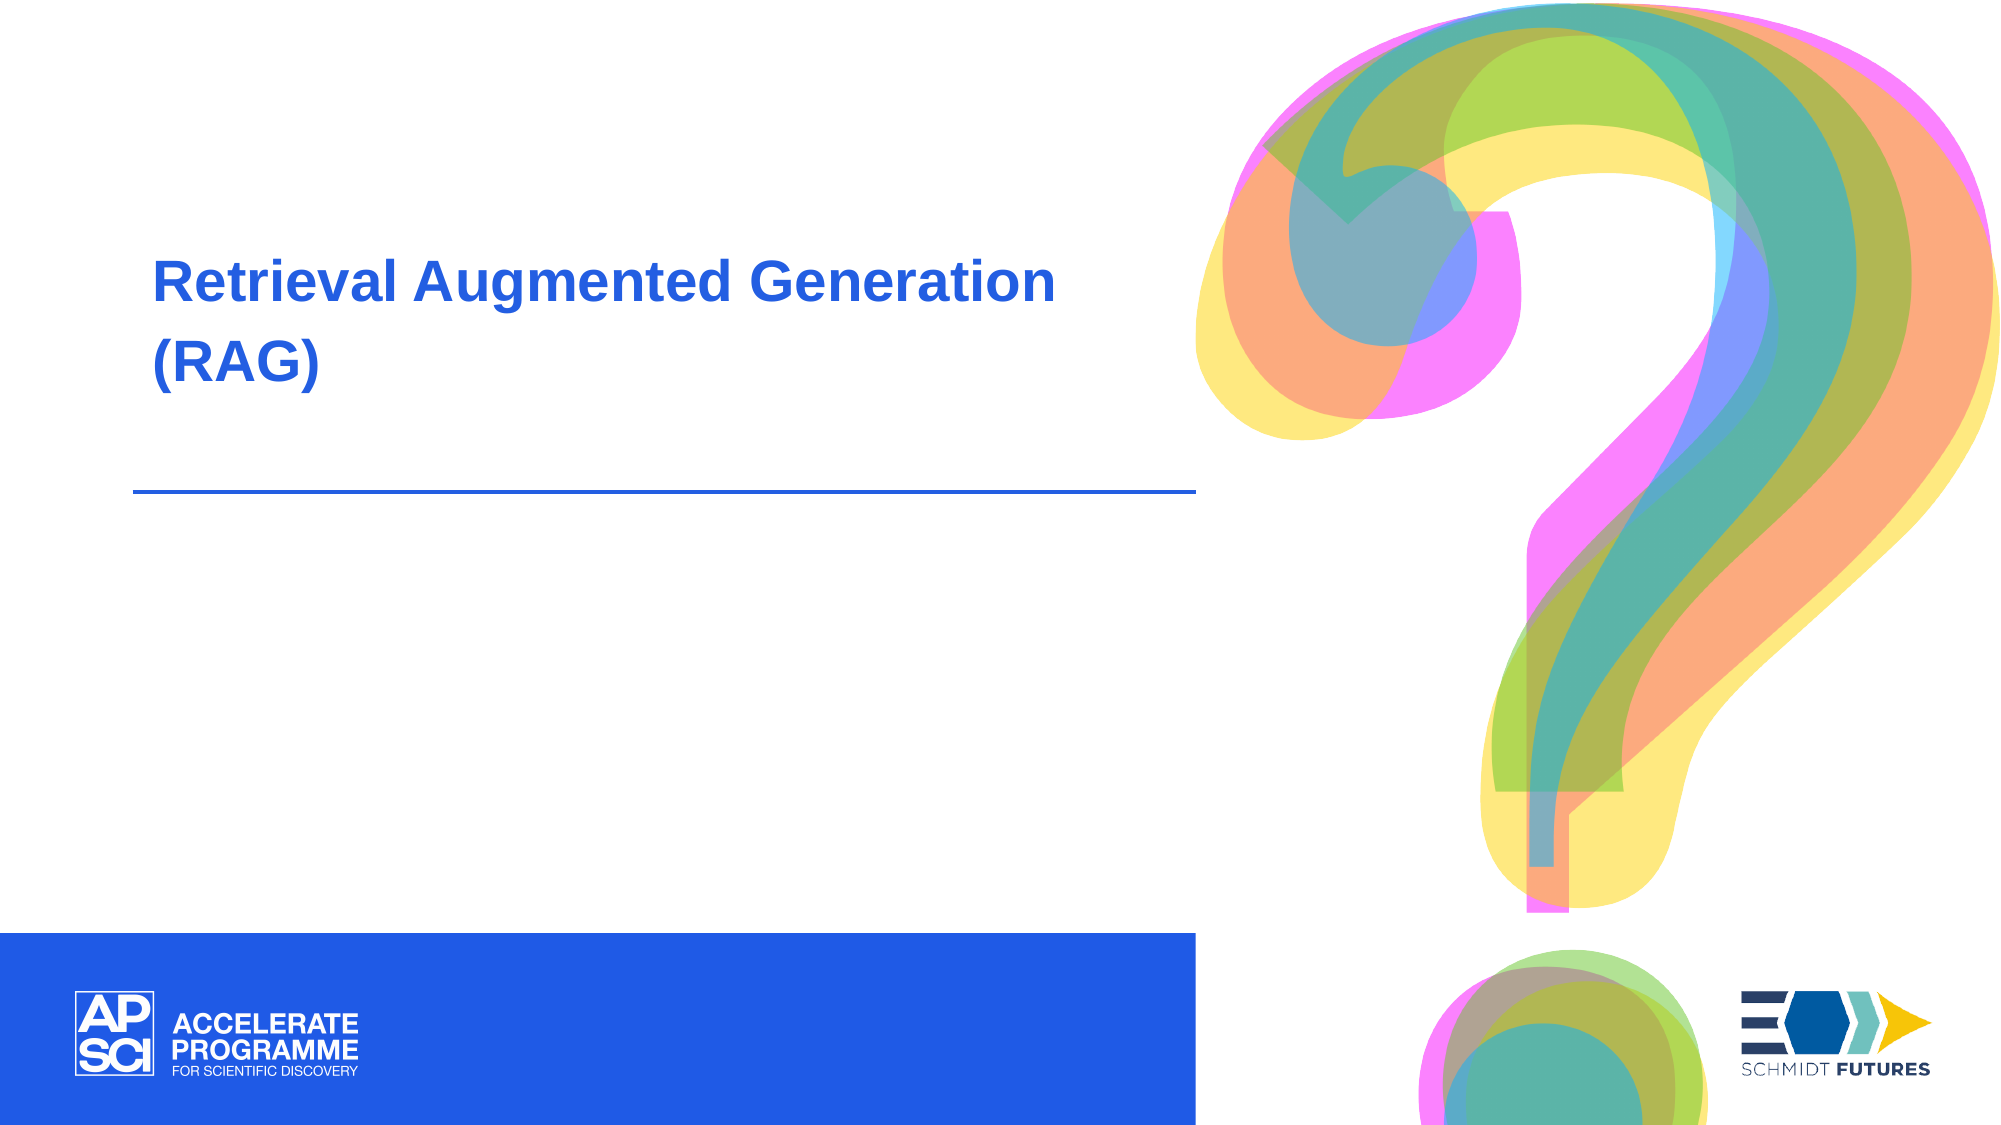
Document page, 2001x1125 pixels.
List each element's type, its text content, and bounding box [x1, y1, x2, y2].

picture [75, 991, 358, 1076]
list Retrieval Augmented Generation (RAG) [132, 244, 1196, 485]
picture [1195, 3, 2000, 1125]
